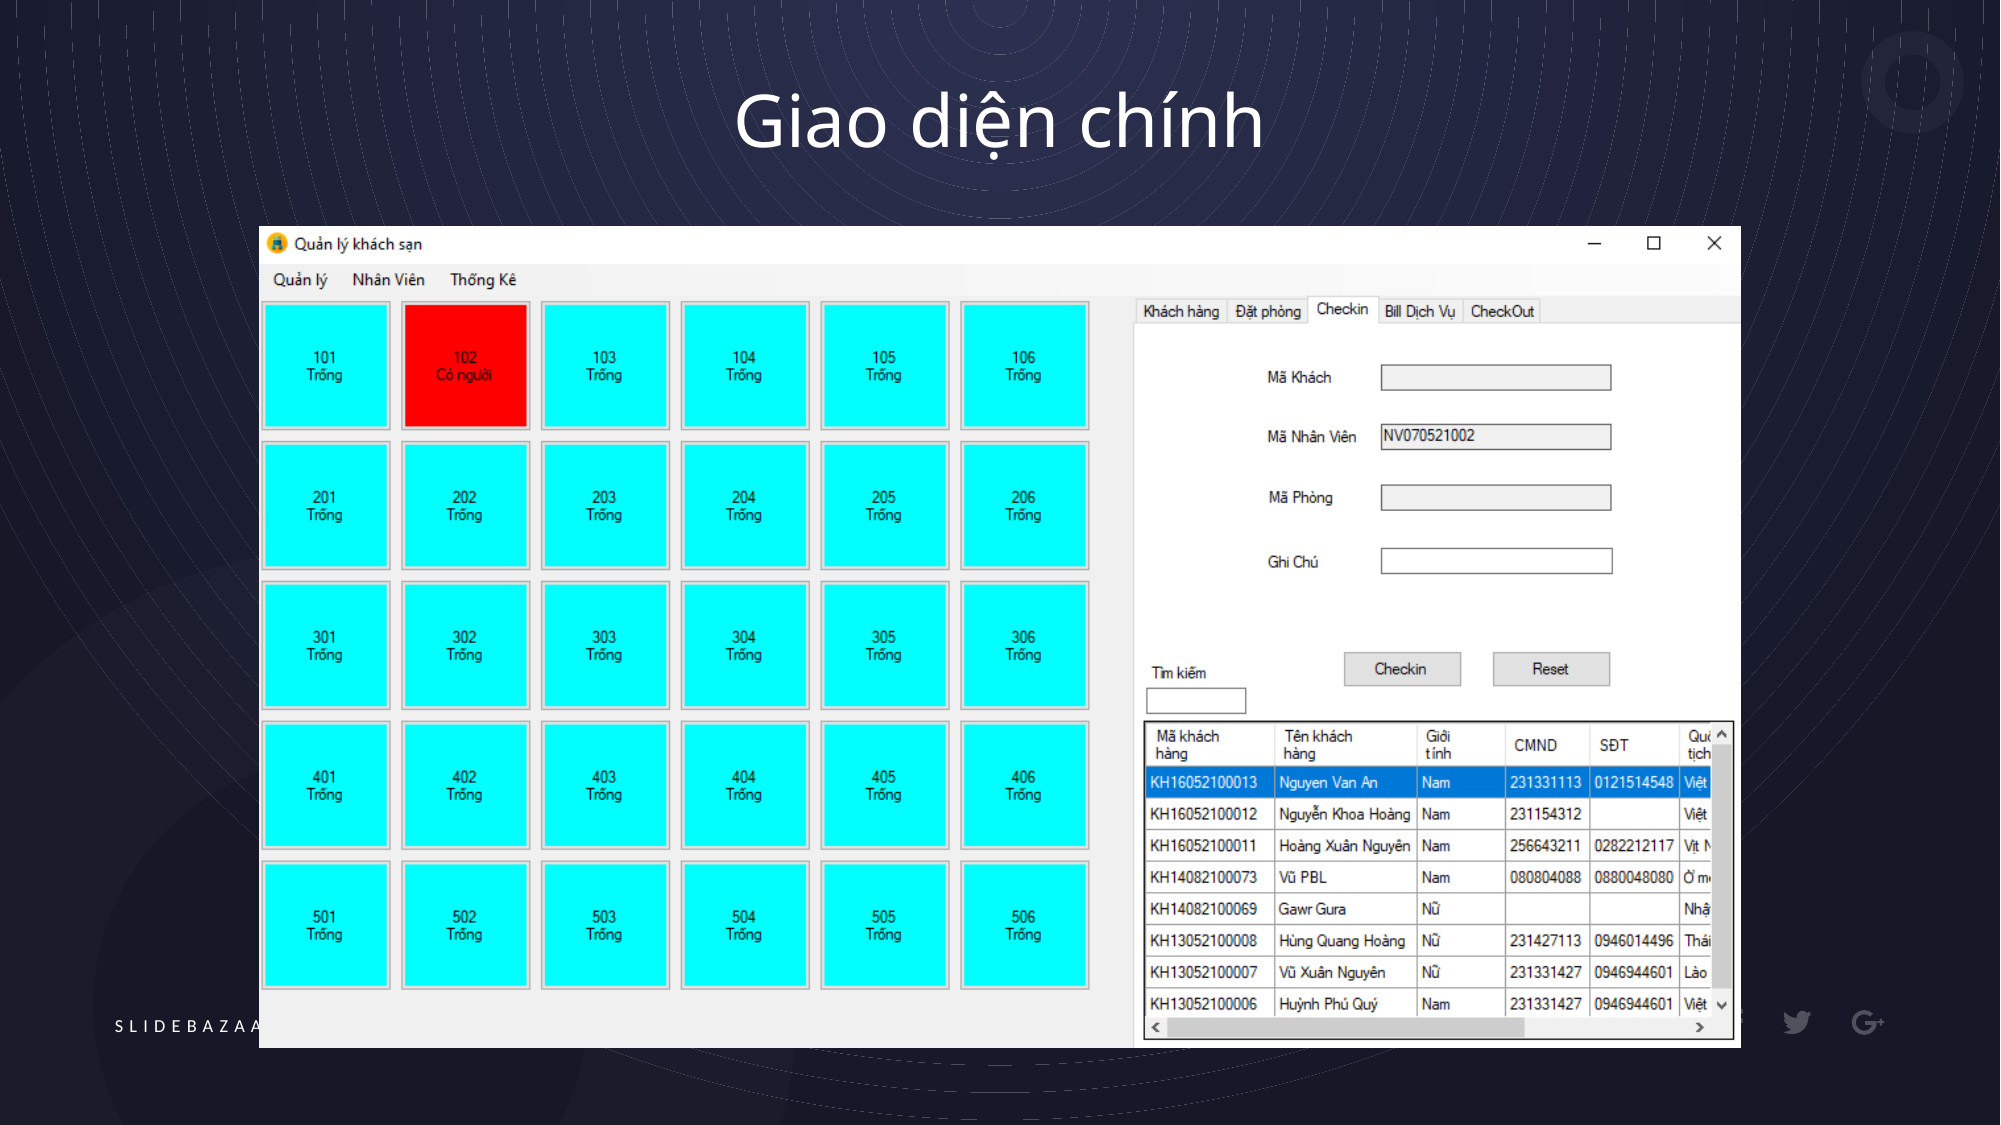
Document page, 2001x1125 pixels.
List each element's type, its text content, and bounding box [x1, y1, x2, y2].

text_box Giao diện chính [0, 77, 2000, 163]
picture [259, 226, 1741, 1048]
